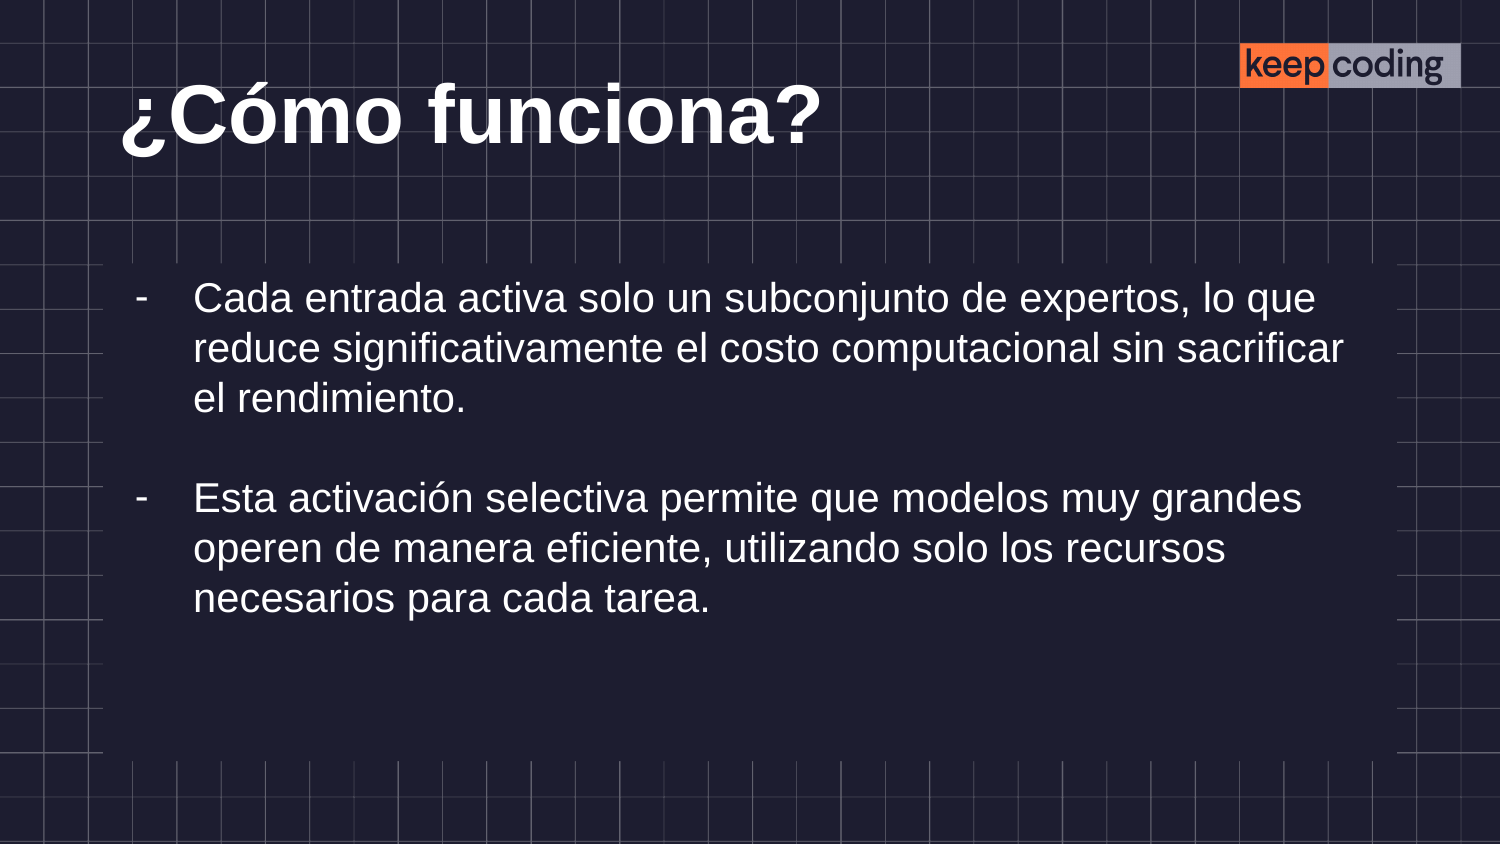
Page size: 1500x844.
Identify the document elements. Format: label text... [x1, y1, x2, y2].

picture [1240, 43, 1461, 88]
title ¿Cómo funciona? [103, 45, 1225, 209]
list Cada entrada activa solo un subconjunto de expertos, lo que reduce significativamente el costo computacional sin sacrificar el rendimiento. Esta activación selectiva permite que modelos muy grandes operen de manera eficiente, utilizando solo los recursos necesarios para cada tarea. [103, 263, 1397, 762]
